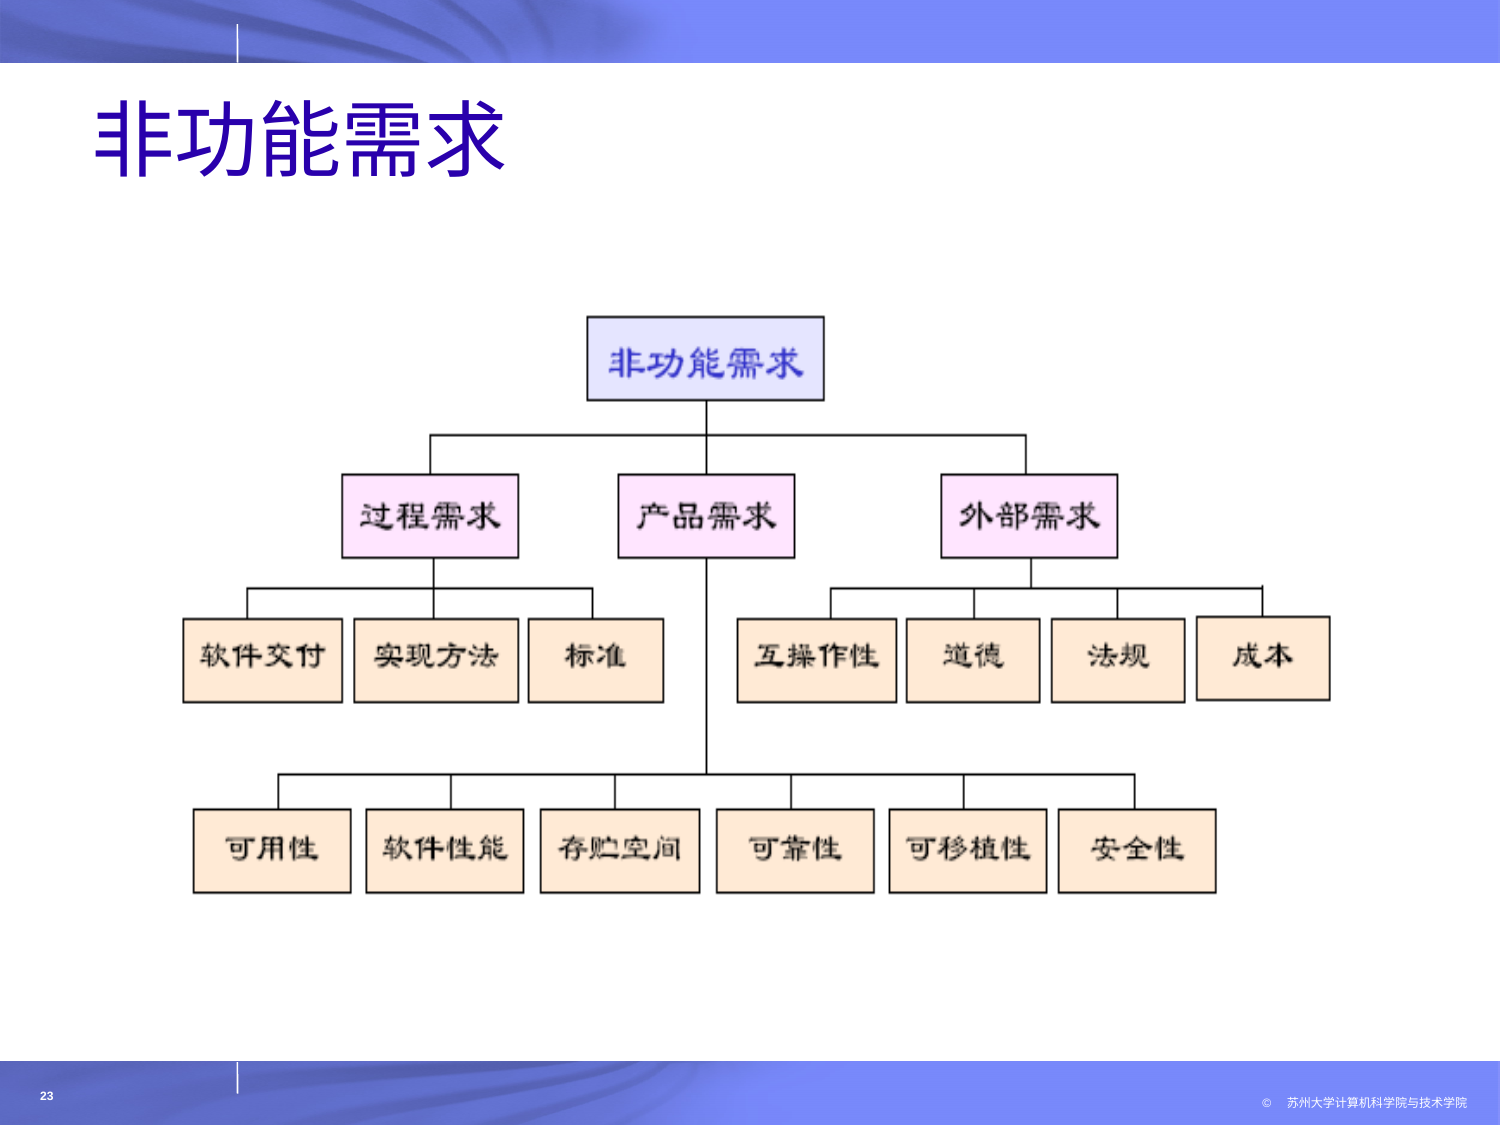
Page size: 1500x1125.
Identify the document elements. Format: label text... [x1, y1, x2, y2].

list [169, 299, 1351, 926]
slide_number 23 [25, 1066, 191, 1120]
picture [0, 0, 1500, 63]
title 非功能需求 [76, 91, 1430, 210]
picture [0, 1061, 1500, 1125]
